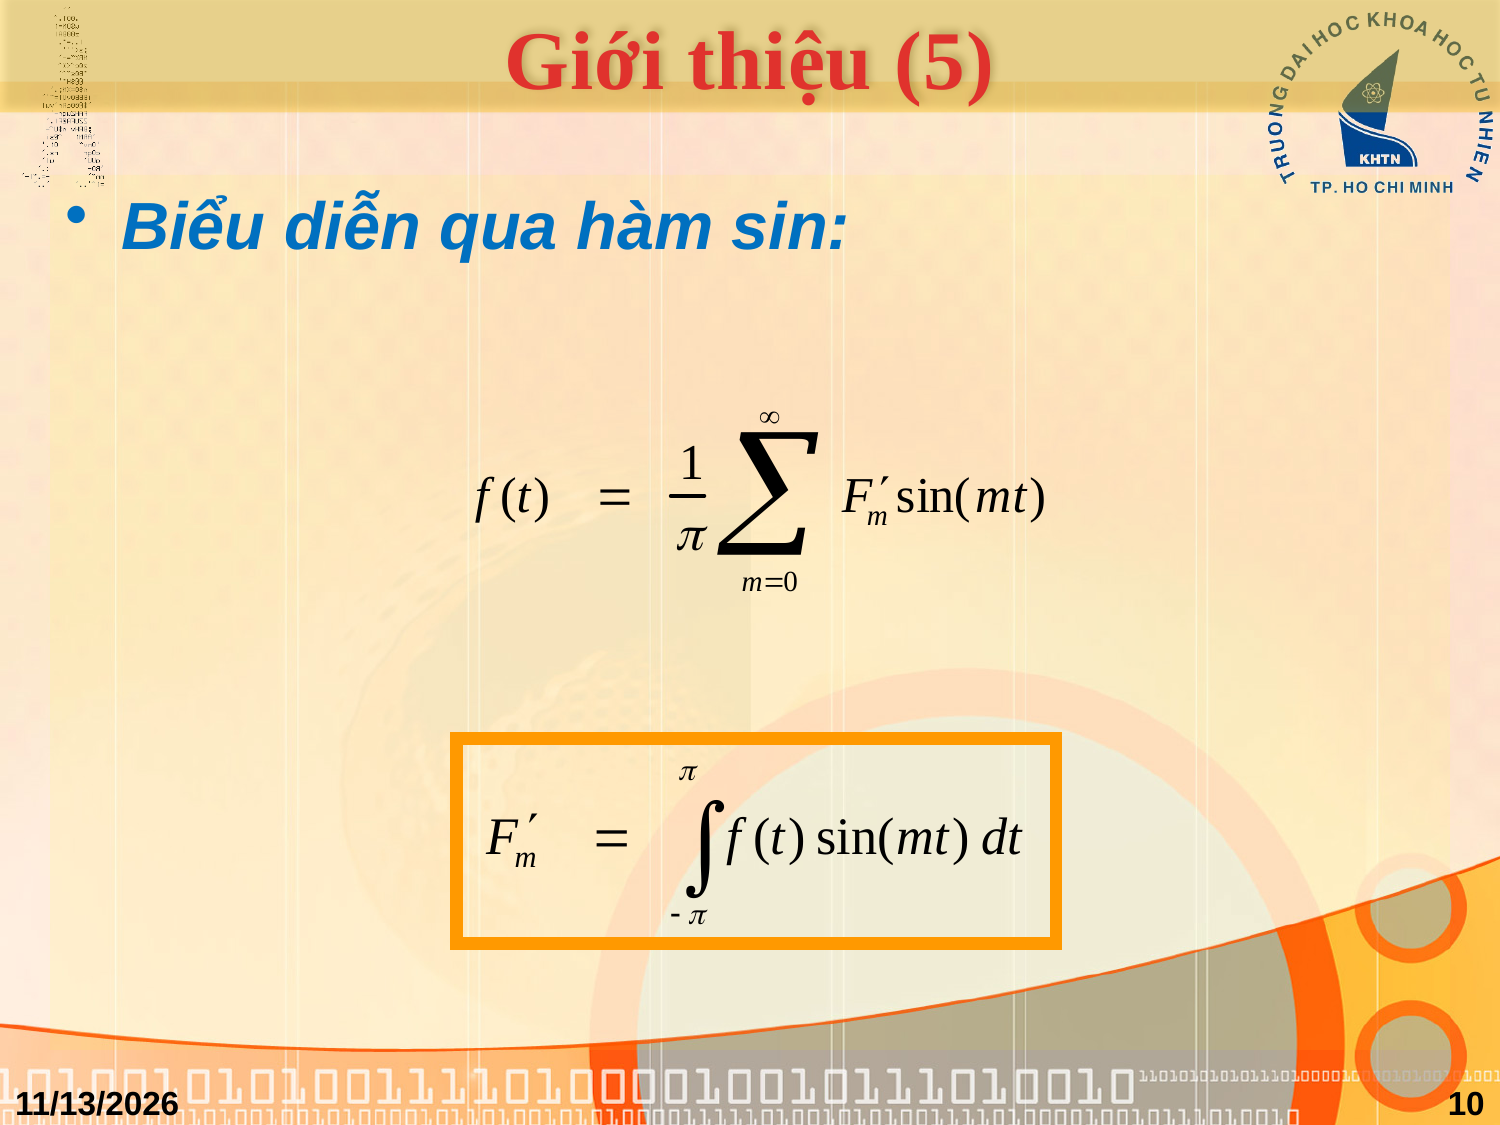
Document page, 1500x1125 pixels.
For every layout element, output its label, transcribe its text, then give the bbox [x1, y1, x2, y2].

list Biểu diễn qua hàm sin: [49, 174, 1451, 1051]
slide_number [0, 1074, 313, 1113]
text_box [462, 399, 1051, 601]
slide_number 10 [1187, 1074, 1500, 1113]
title Giới thiệu (5) [0, 0, 1500, 113]
picture [0, 113, 1500, 1125]
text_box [462, 744, 1051, 938]
